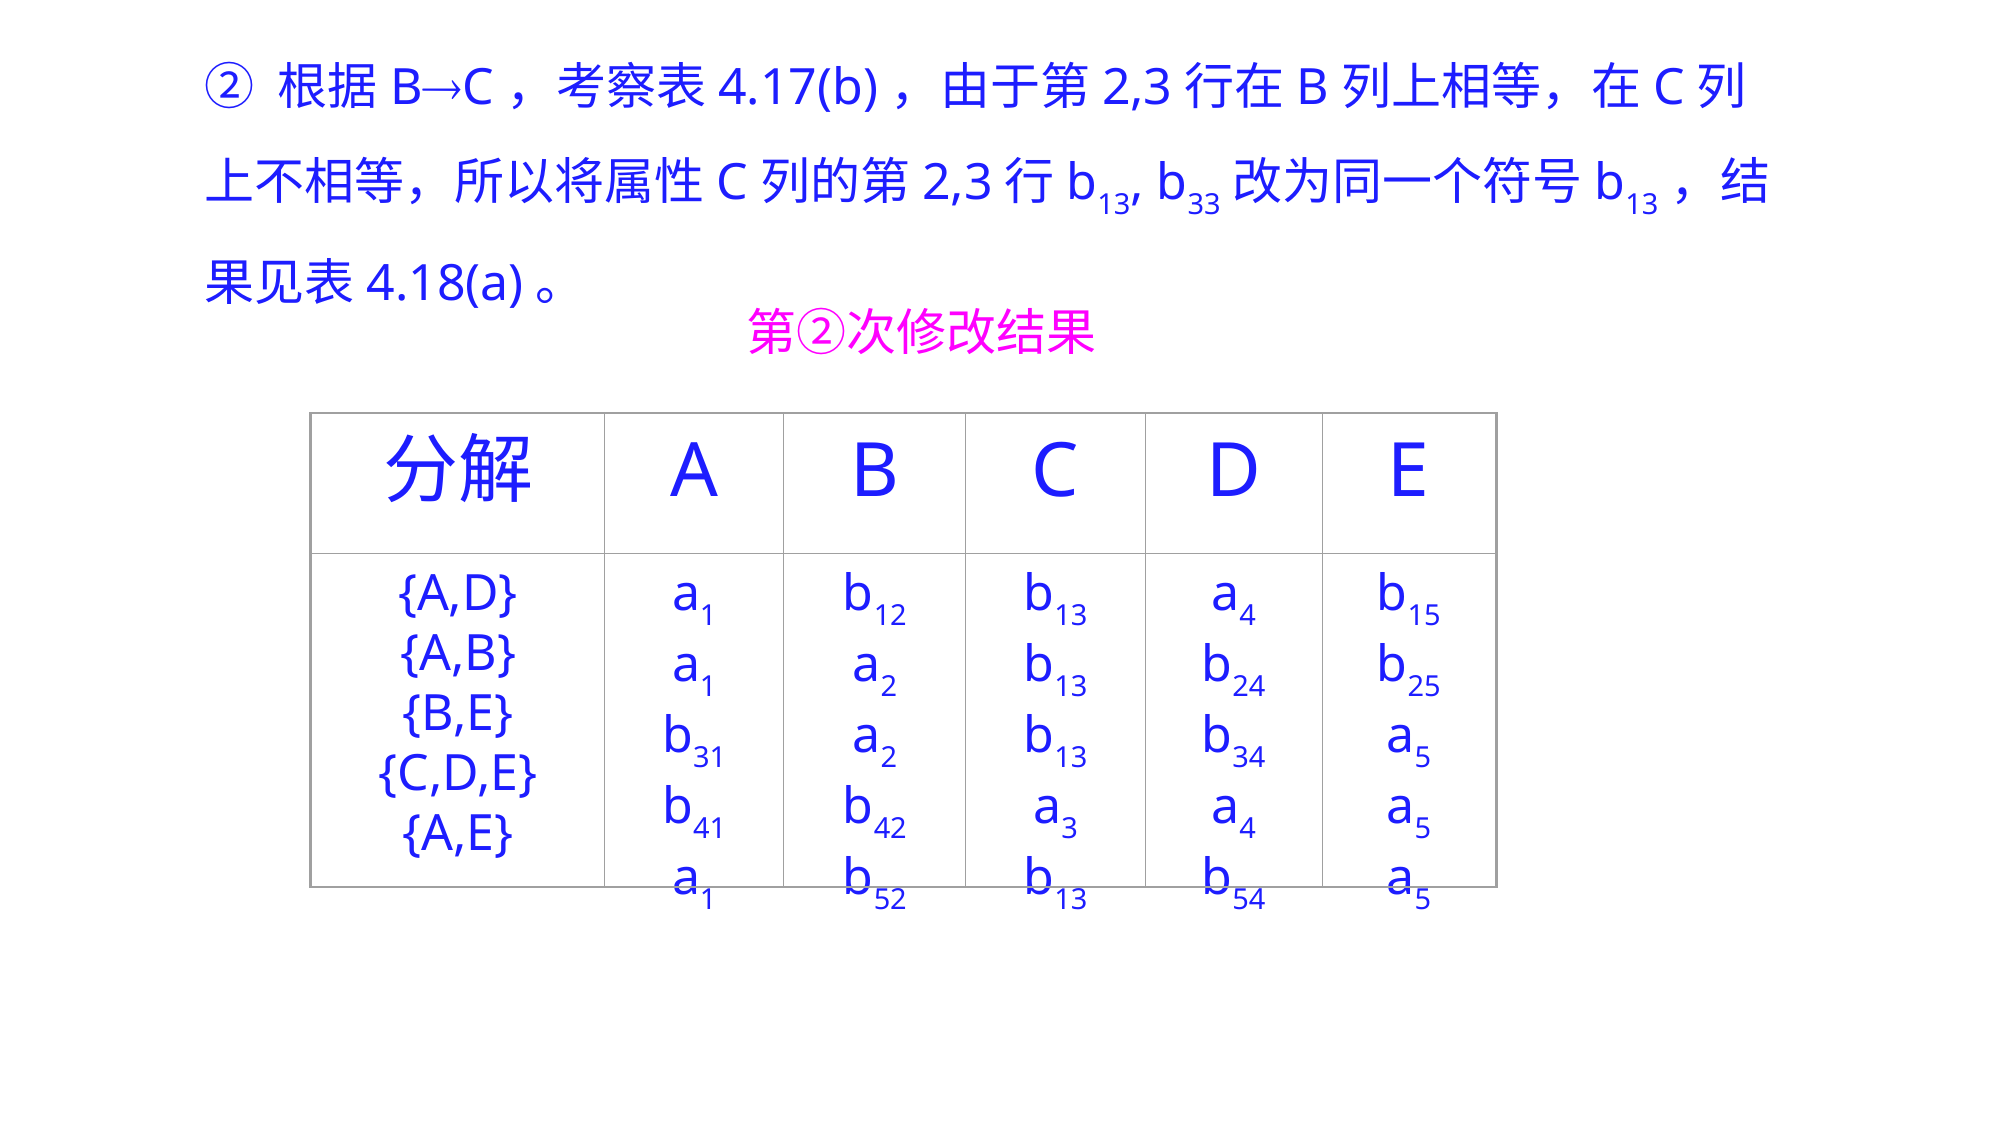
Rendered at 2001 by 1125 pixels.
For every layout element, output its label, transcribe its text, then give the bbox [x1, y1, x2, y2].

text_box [309, 412, 1498, 888]
text_box ② 根据BC，考察表4.17(b)，由于第2,3行在B列上相等，在C列上不相等，所以将属性C列的第2,3行b13, b33改为同一个符号b13，结果见表4.18(a)。 [189, 16, 1810, 318]
text_box 第②次修改结果 [731, 293, 1112, 369]
